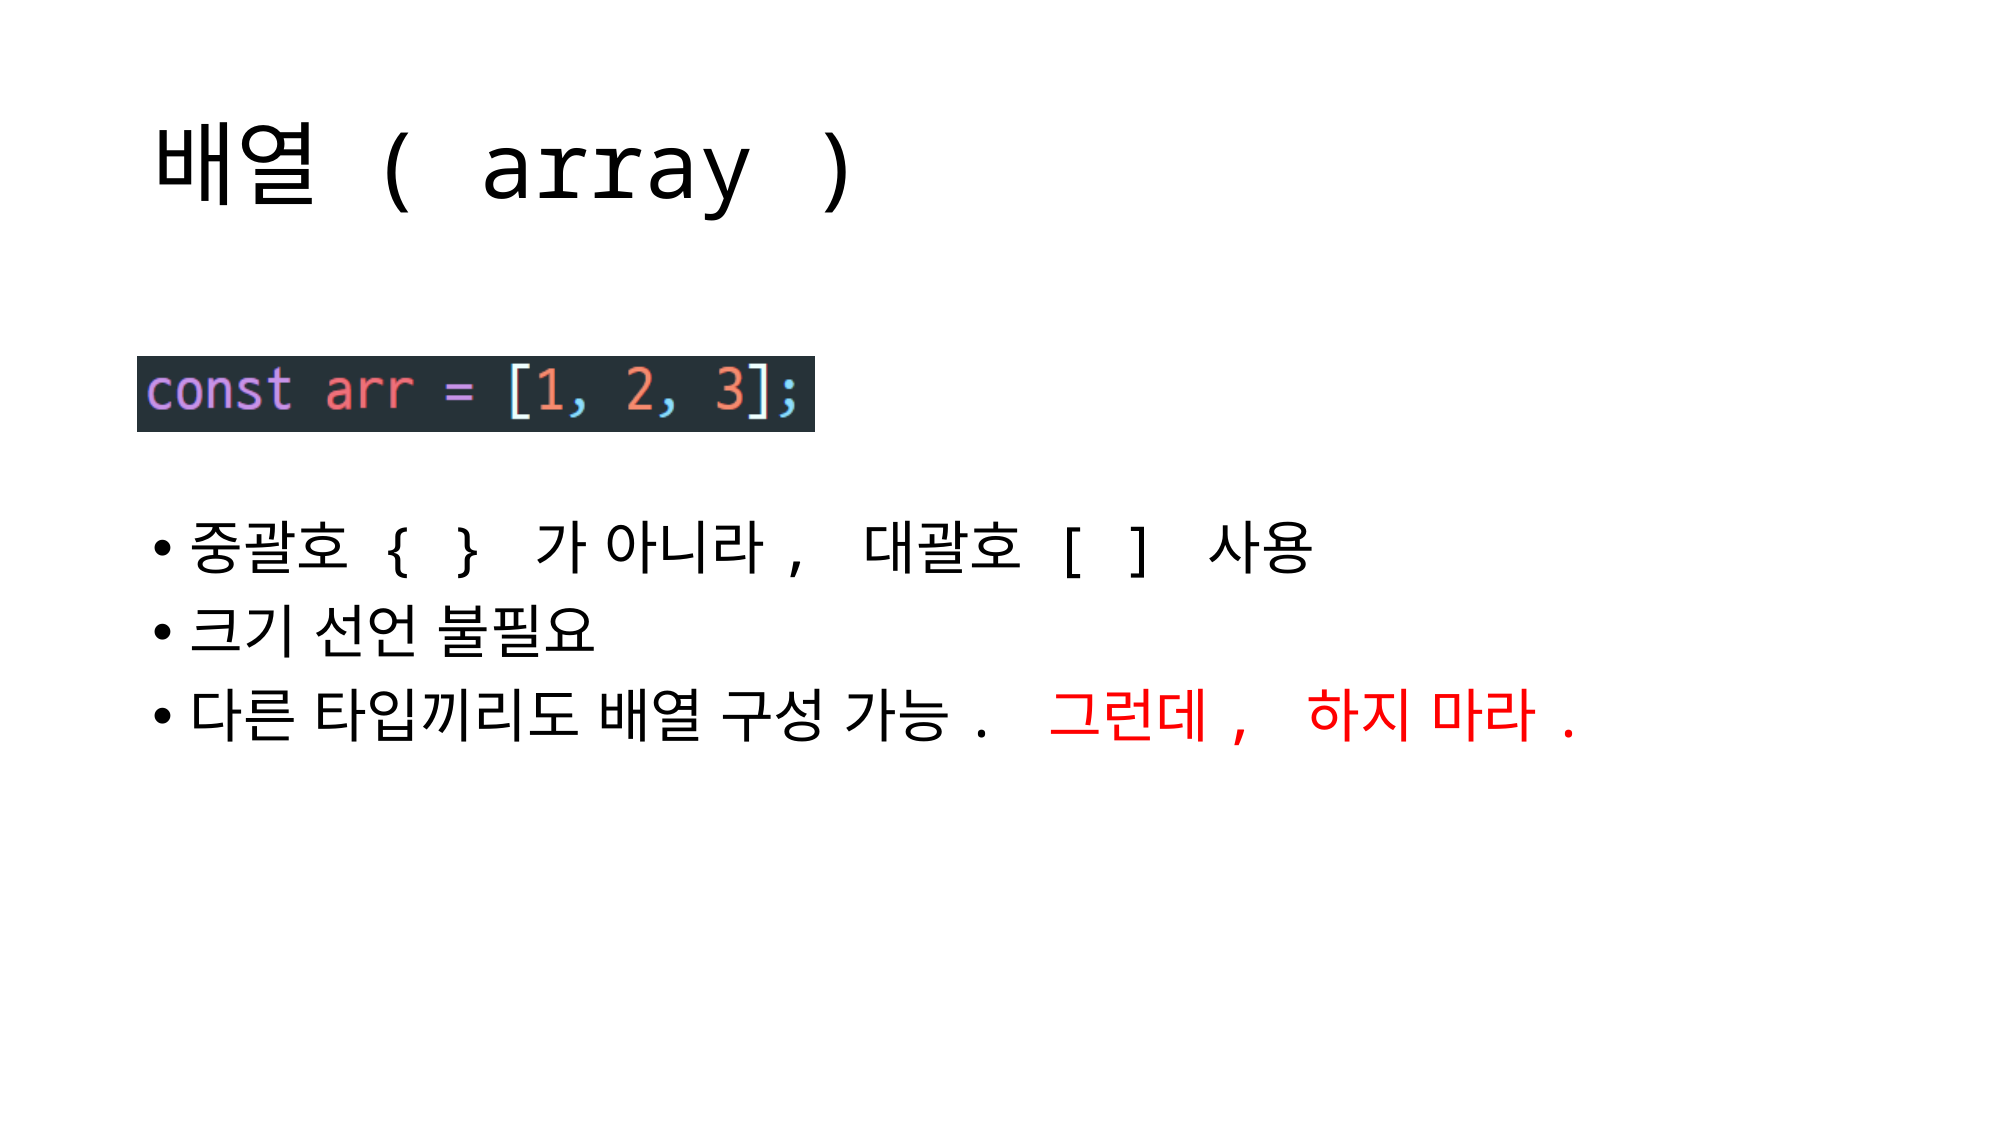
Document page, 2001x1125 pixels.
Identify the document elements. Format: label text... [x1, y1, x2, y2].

picture [137, 356, 815, 432]
title 배열 ( array ) [137, 59, 1863, 278]
list 중괄호 { } 가 아니라, 대괄호 [ ] 사용 크기 선언 불필요 다른 타입끼리도 배열 구성 가능. 그런데, 하지 마라. [137, 511, 1863, 1014]
